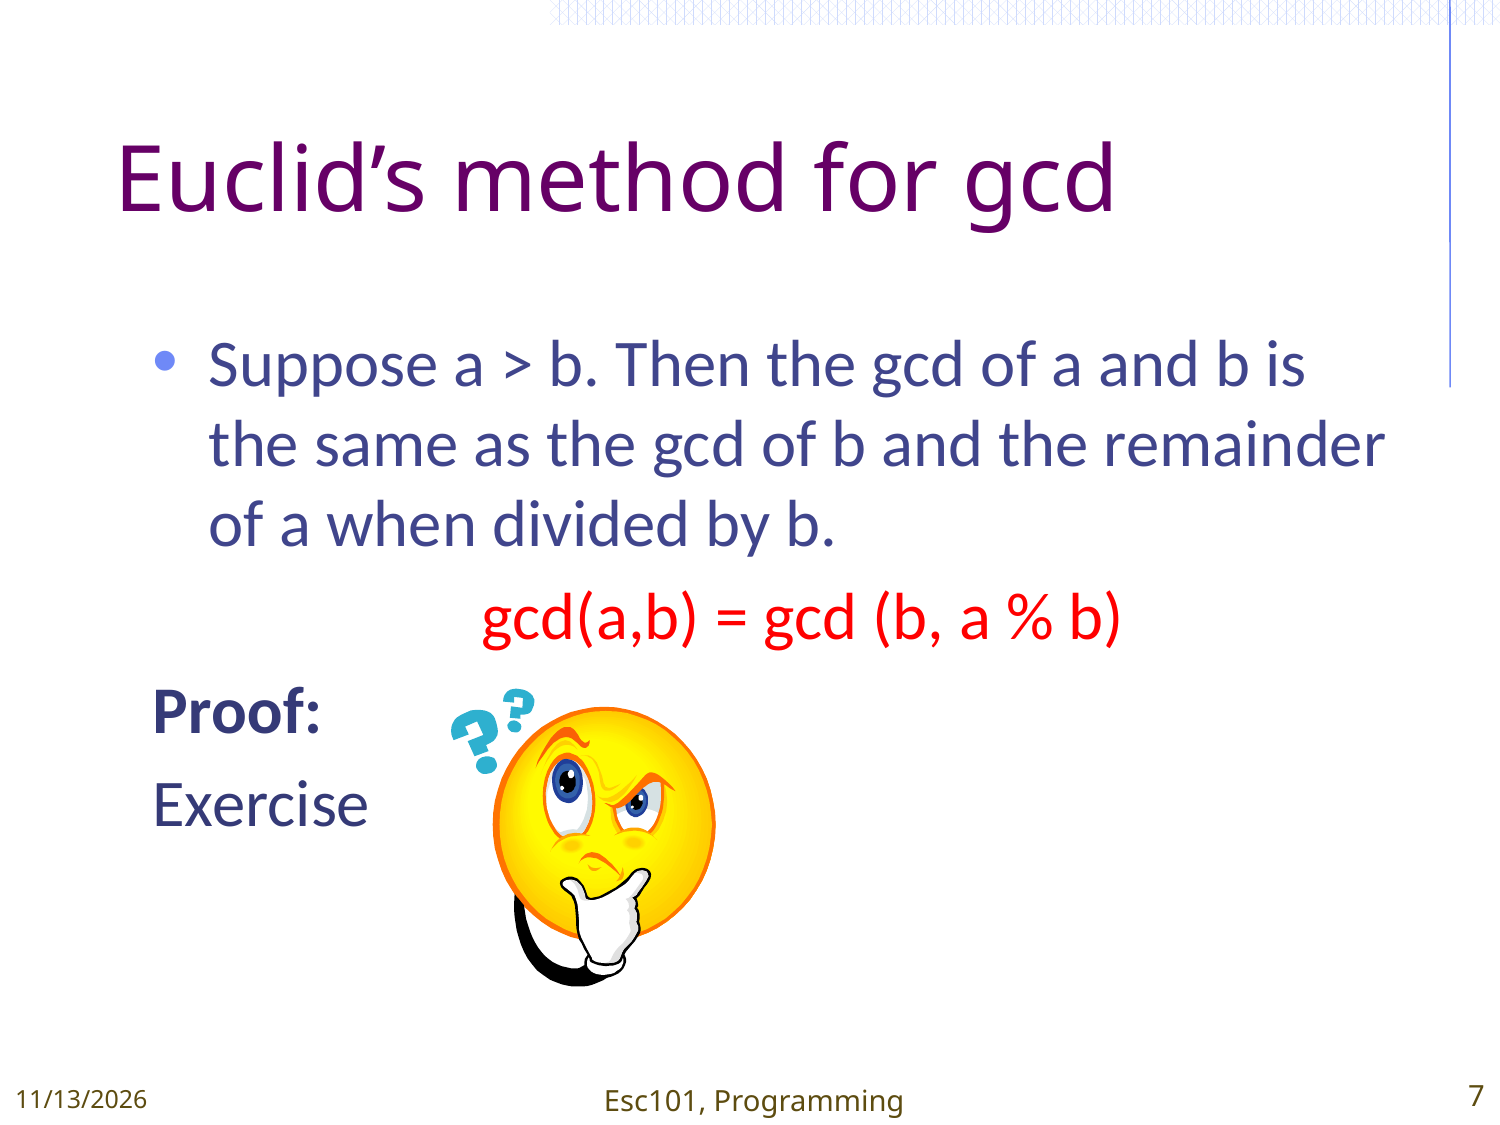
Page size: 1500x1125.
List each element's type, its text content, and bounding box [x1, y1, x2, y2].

list Suppose a > b. Then the gcd of a and b is the same as the gcd of b and the remainder of a when divided by b. gcd(a,b) = gcd (b, a % b) Proof: Exercise [137, 312, 1413, 988]
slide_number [0, 1049, 313, 1125]
slide_number 7 [1187, 1049, 1500, 1125]
title Euclid’s method for gcd [99, 49, 1376, 238]
footer Esc101, Programming [483, 1049, 1026, 1125]
picture [449, 687, 717, 988]
